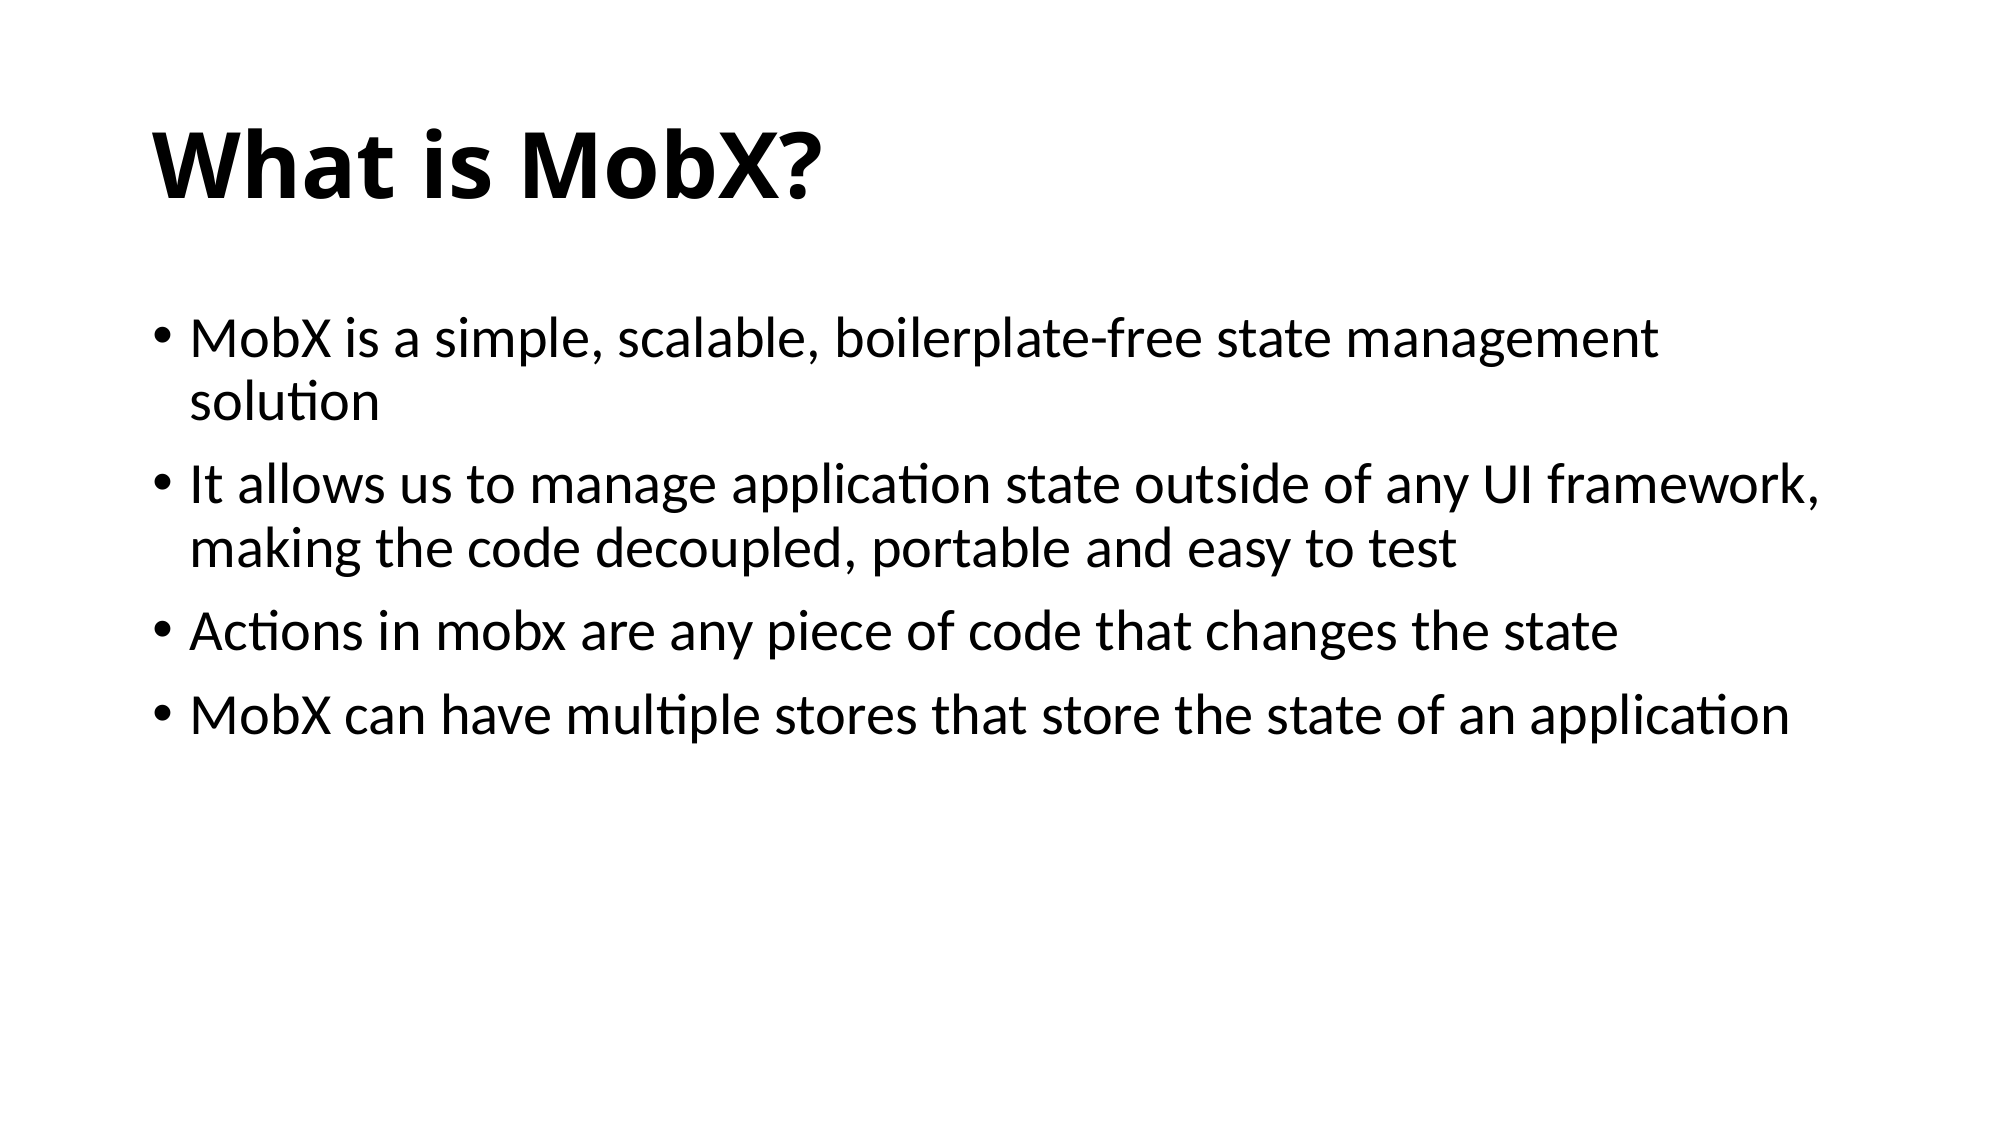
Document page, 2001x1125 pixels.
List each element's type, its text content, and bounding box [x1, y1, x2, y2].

list MobX is a simple, scalable, boilerplate-free state management solution It allows us to manage application state outside of any UI framework, making the code decoupled, portable and easy to test Actions in mobx are any piece of code that changes the state MobX can have multiple stores that store the state of an application [137, 299, 1863, 1014]
title What is MobX? [137, 59, 1863, 278]
